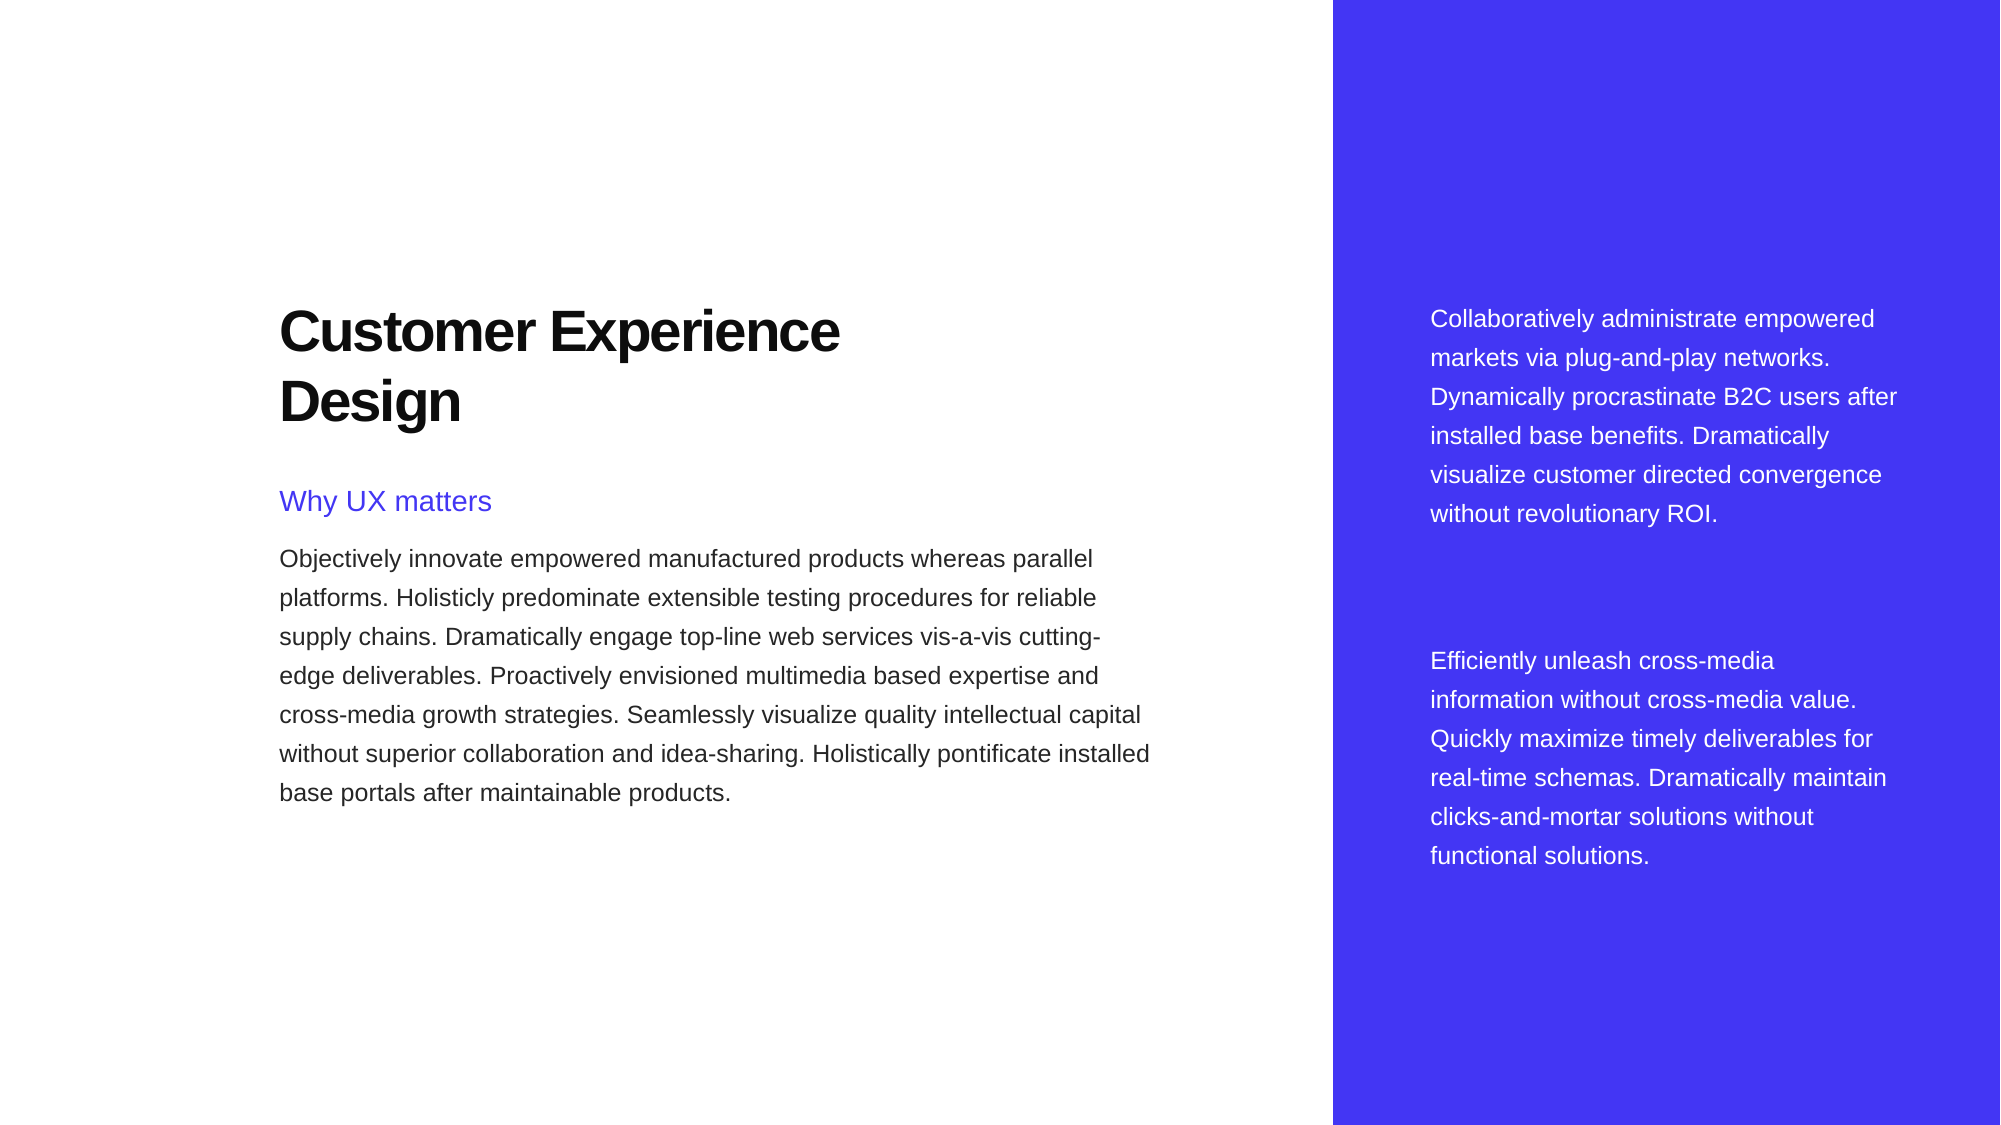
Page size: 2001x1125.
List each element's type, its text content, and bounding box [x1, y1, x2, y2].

text_box Customer Experience Design [279, 293, 884, 434]
text_box Why UX matters [279, 482, 1157, 518]
text_box Efficiently unleash cross-media information without cross-media value. Quickly maximize timely deliverables for real-time schemas. Dramatically maintain clicks-and-mortar solutions without functional solutions. [1430, 636, 1903, 870]
text_box Collaboratively administrate empowered markets via plug-and-play networks. Dynamically procrastinate B2C users after installed base benefits. Dramatically visualize customer directed convergence without revolutionary ROI. [1430, 293, 1903, 566]
text_box [1332, 0, 2000, 1125]
text_box Objectively innovate empowered manufactured products whereas parallel platforms. Holisticly predominate extensible testing procedures for reliable supply chains. Dramatically engage top-line web services vis-a-vis cutting-edge deliverables. Proactively envisioned multimedia based expertise and cross-media growth strategies. Seamlessly visualize quality intellectual capital without superior collaboration and idea-sharing. Holistically pontificate installed base portals after maintainable products. [279, 533, 1157, 806]
